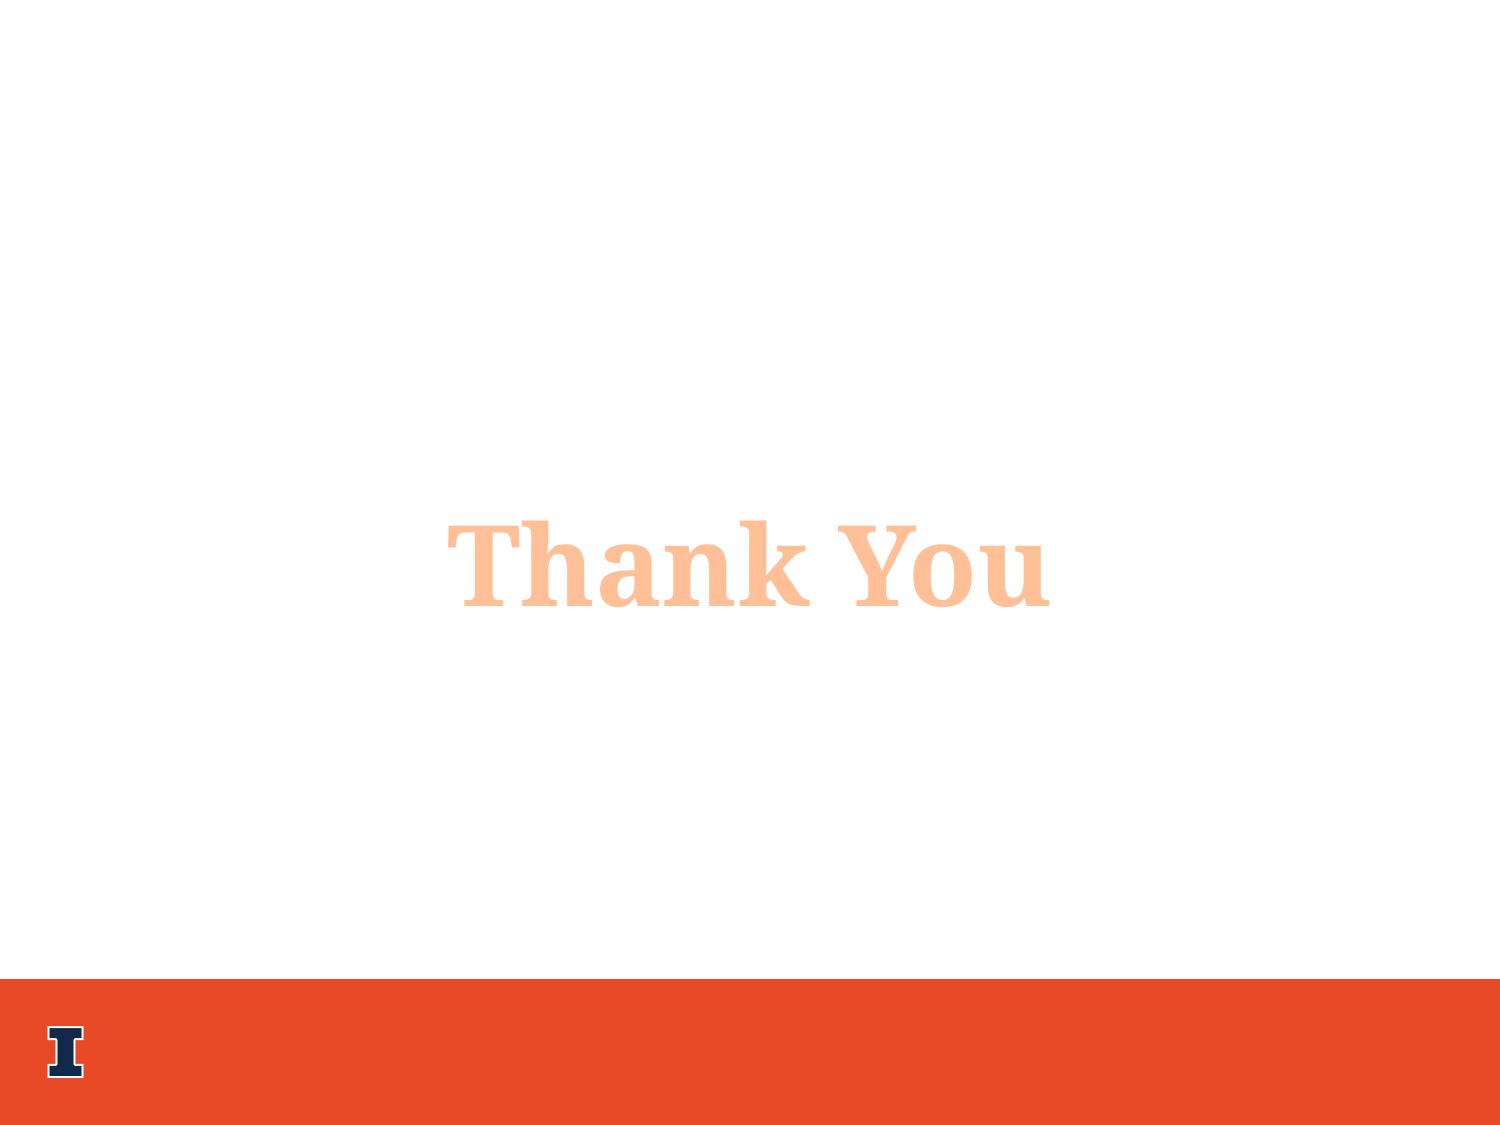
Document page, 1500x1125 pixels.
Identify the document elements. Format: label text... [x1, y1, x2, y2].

picture [0, 0, 1500, 1125]
text_box Thank You [432, 486, 1068, 637]
